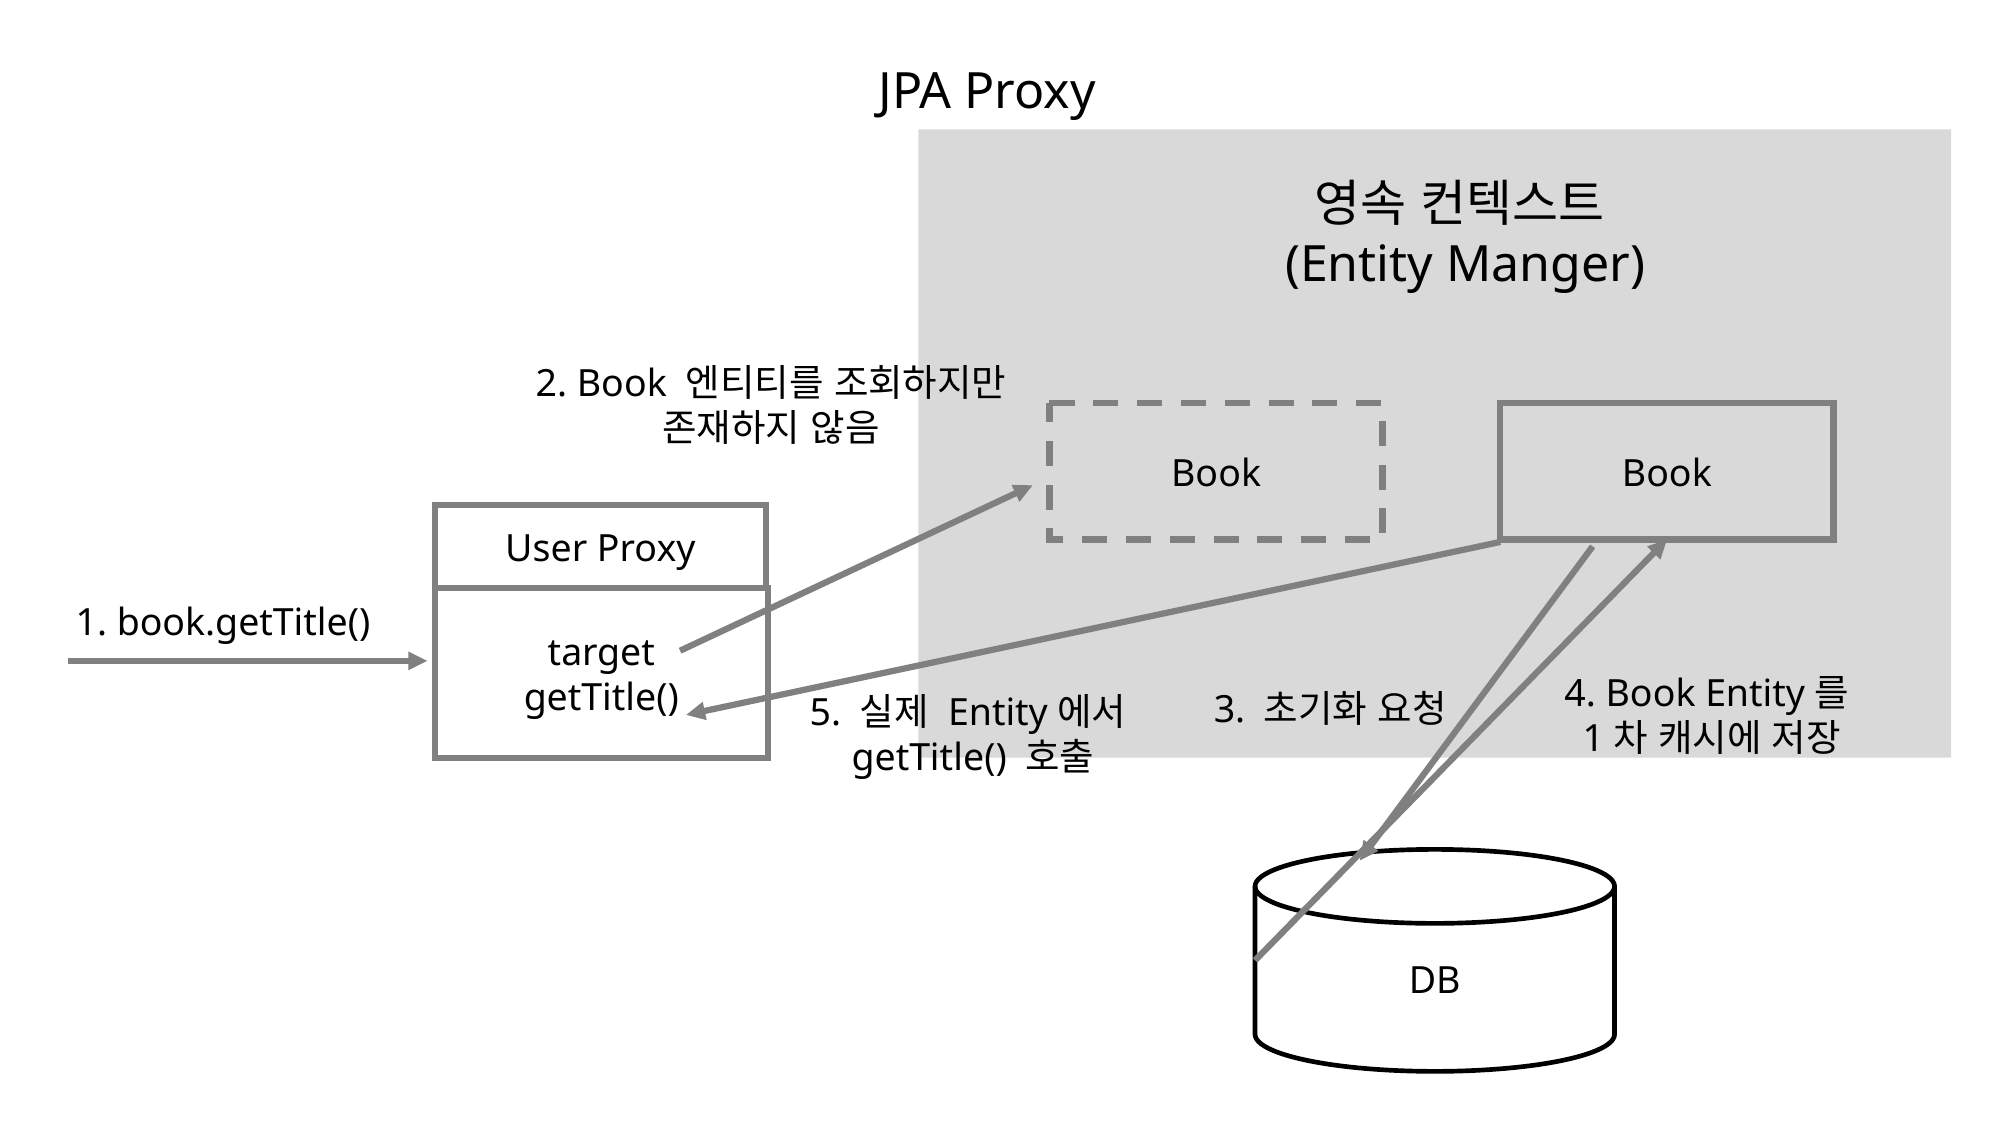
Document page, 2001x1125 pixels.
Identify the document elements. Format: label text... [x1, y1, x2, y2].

text_box 3. 초기화 요청 [1174, 715, 1359, 738]
text_box 4. Book Entity를 1차 캐시에 저장 [1667, 661, 1878, 767]
text_box 5. 실제 Entity에서 getTitle() 호출 [773, 715, 1174, 786]
text_box Book [1499, 402, 1835, 541]
text_box JPA Proxy [596, 51, 1378, 126]
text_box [680, 485, 1033, 541]
text_box 2. Book 엔티티를 조회하지만 존재하지 않음 [492, 351, 1050, 457]
text_box 영속 컨텍스트(Entity Manger) [1261, 164, 1669, 299]
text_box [686, 541, 1501, 715]
text_box Book [1048, 402, 1384, 541]
text_box [917, 128, 1952, 759]
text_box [434, 505, 768, 758]
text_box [1359, 715, 1593, 861]
text_box 1. book.getTitle() [32, 590, 414, 650]
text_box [1434, 539, 1667, 850]
text_box DB [1254, 852, 1355, 955]
text_box DB [1254, 860, 1616, 1073]
